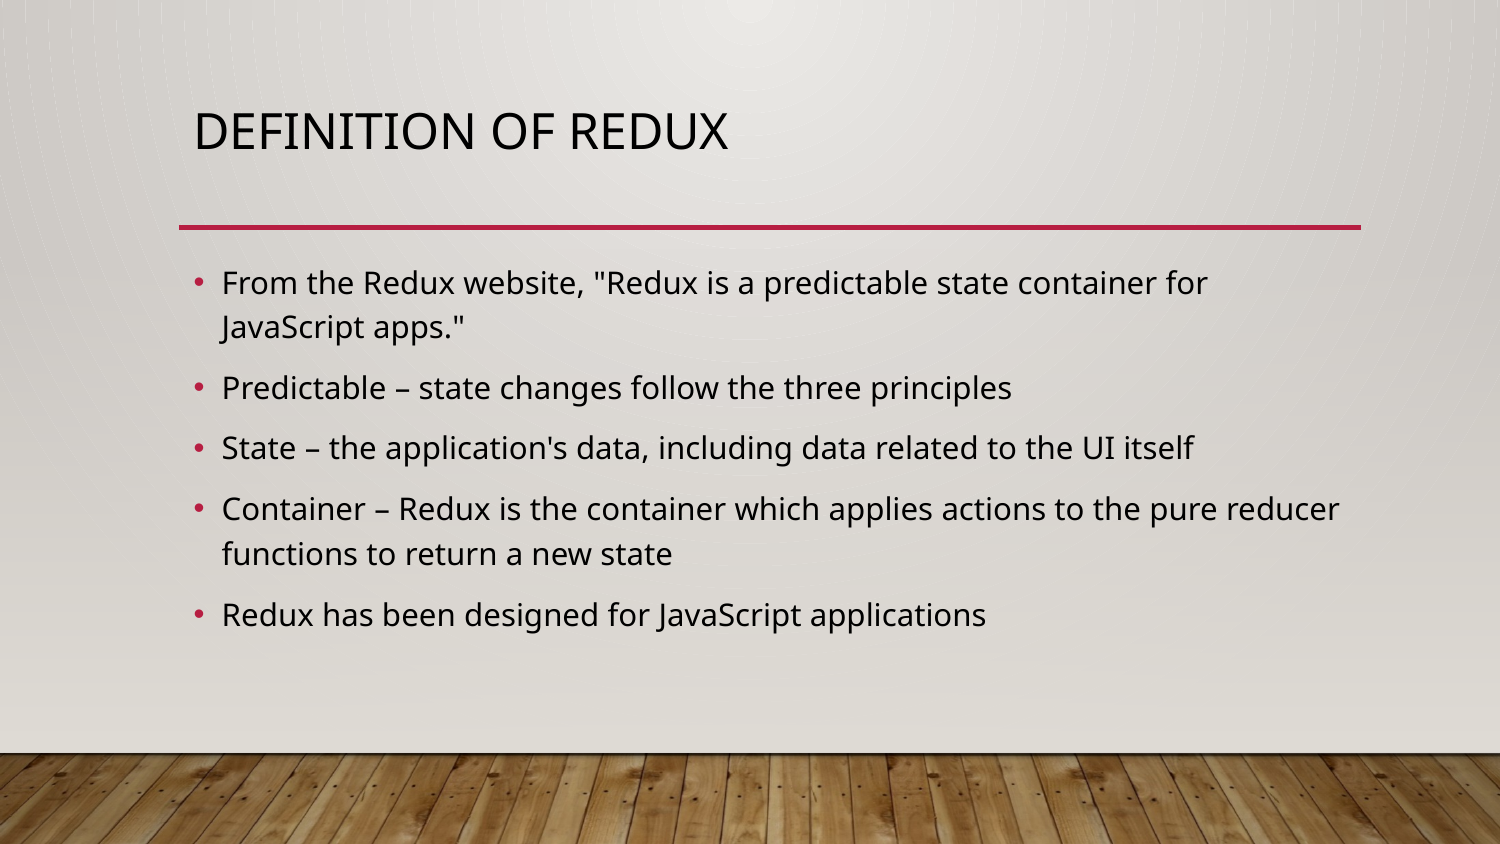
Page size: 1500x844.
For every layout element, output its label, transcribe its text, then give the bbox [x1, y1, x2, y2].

picture [0, 753, 1500, 844]
list From the Redux website, "Redux is a predictable state container for JavaScript apps." Predictable – state changes follow the three principles State – the application's data, including data related to the UI itself Container – Redux is the container which applies actions to the pure reducer functions to return a new state Redux has been designed for JavaScript applications [178, 247, 1361, 673]
title definition of redux [178, 98, 1361, 229]
